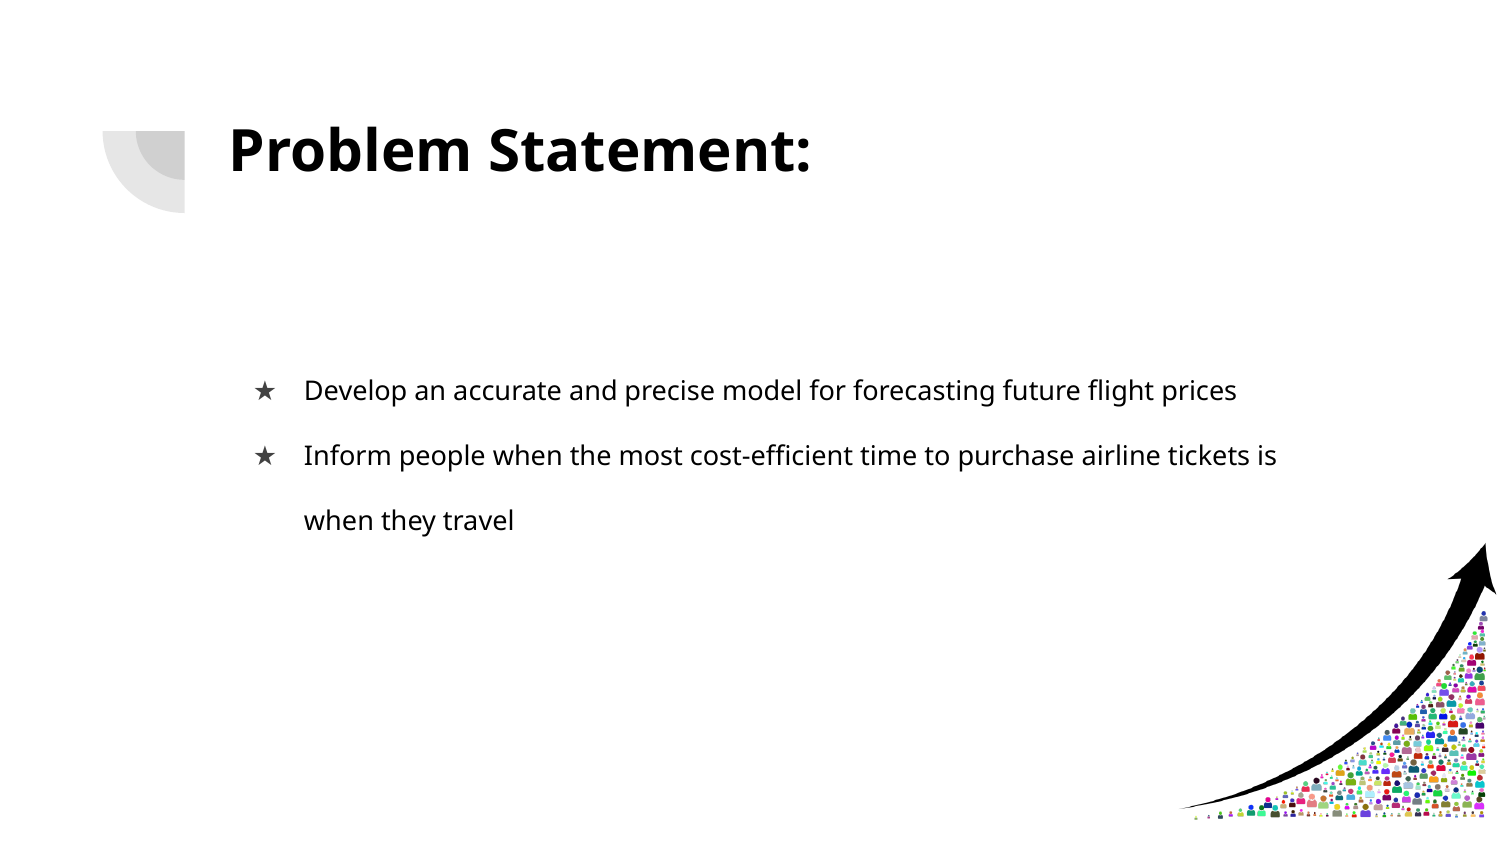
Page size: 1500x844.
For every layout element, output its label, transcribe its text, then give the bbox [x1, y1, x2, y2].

picture [1174, 518, 1500, 844]
list Develop an accurate and precise model for forecasting future flight prices Inform people when the most cost-efficient time to purchase airline tickets is when they travel [213, 326, 1368, 744]
title Problem Statement: [213, 98, 1368, 263]
